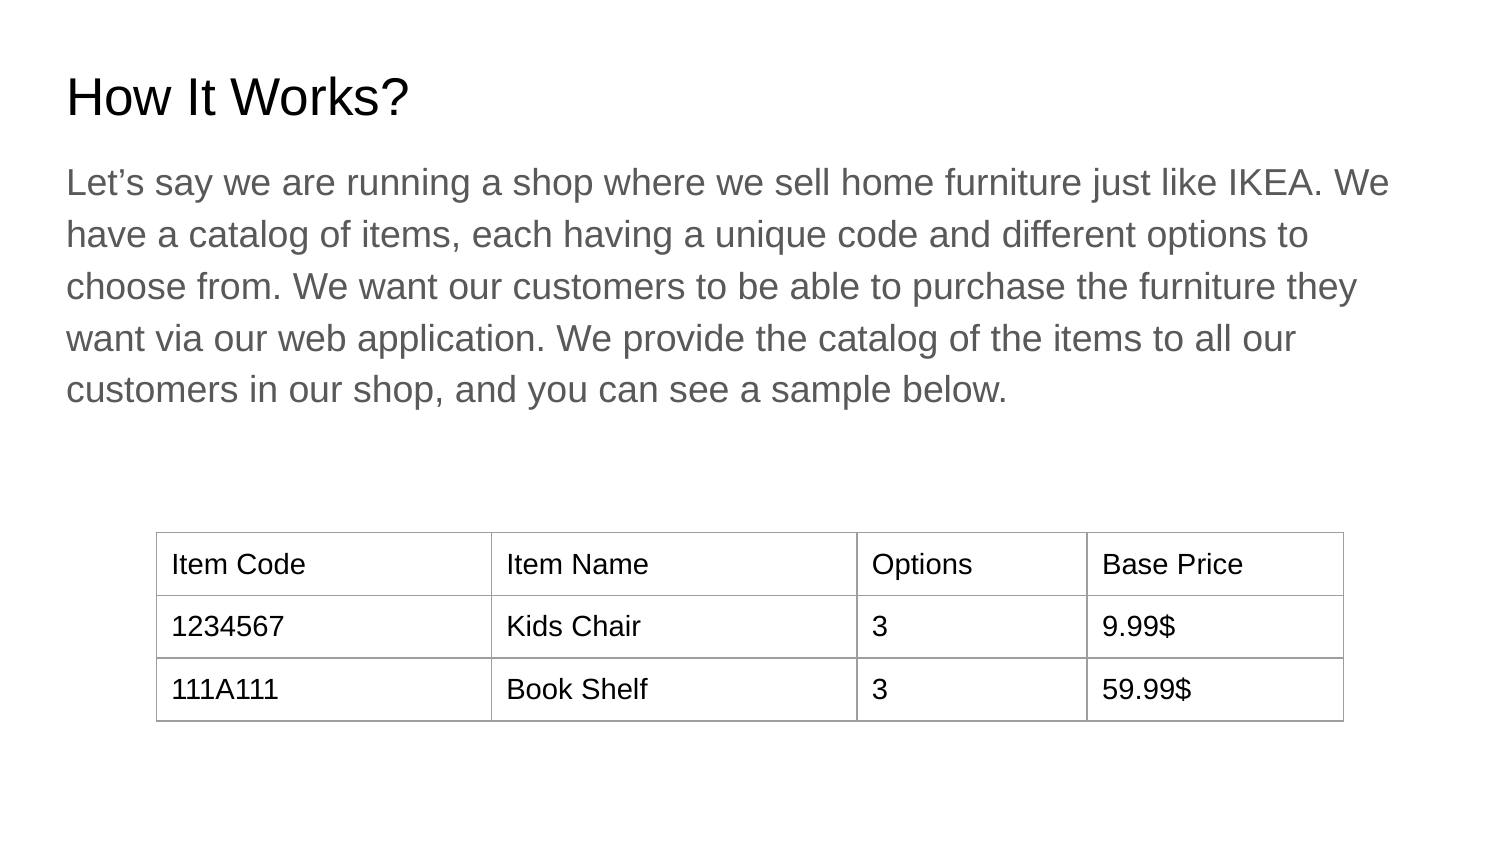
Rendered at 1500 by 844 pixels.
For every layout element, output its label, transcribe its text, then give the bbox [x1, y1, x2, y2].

table_cell 3 [858, 596, 1086, 657]
table_header Item Name [492, 533, 856, 595]
list Let’s say we are running a shop where we sell home furniture just like IKEA. We have a catalog of items, each having a unique code and different options to choose from. We want our customers to be able to purchase the furniture they want via our web application. We provide the catalog of the items to all our customers in our shop, and you can see a sample below. [51, 136, 1449, 697]
table_header Item Code [157, 533, 491, 595]
table_header Options [858, 533, 1086, 595]
table_header Base Price [1088, 533, 1343, 595]
title How It Works? [51, 47, 1449, 136]
table_cell 59.99$ [1088, 659, 1343, 720]
table_cell 9.99$ [1088, 596, 1343, 657]
table_cell 3 [858, 659, 1086, 720]
table_cell 111A111 [157, 659, 491, 720]
table_cell Book Shelf [492, 659, 856, 720]
table_cell 1234567 [157, 596, 491, 657]
table_cell Kids Chair [492, 596, 856, 657]
